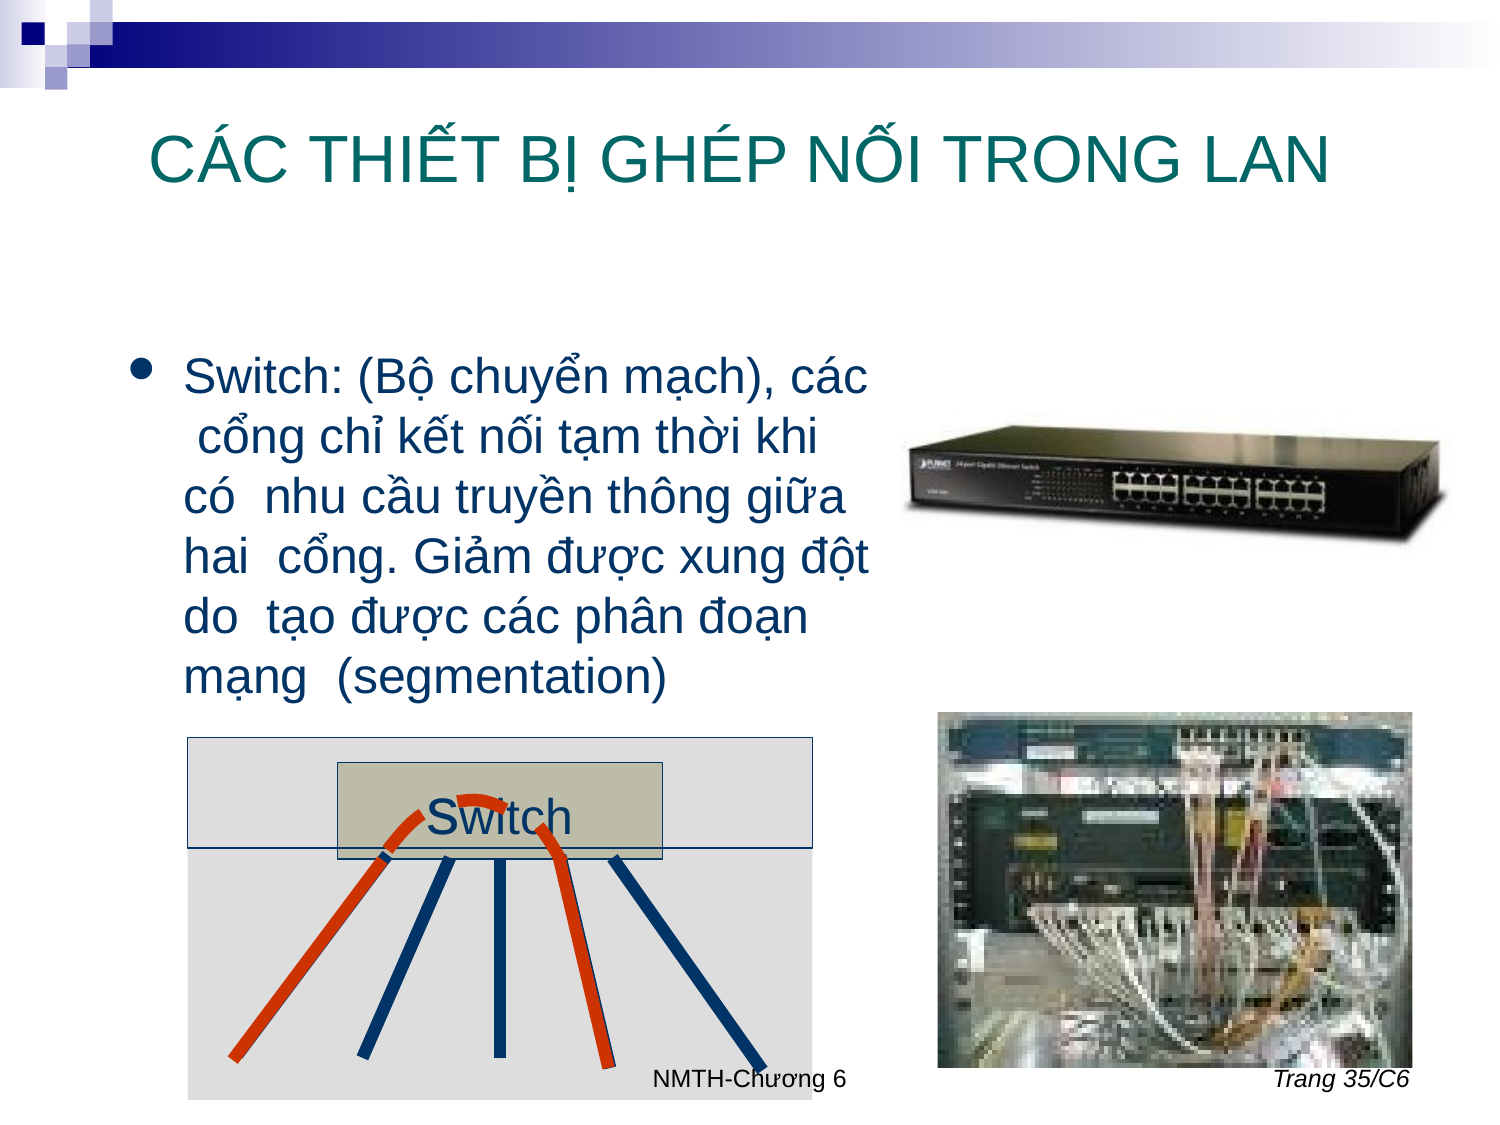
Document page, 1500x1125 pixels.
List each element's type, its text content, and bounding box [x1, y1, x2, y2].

text_box Switch: (Bộ chuyển mạch), các cổng chỉ kết nối tạm thời khi có nhu cầu truyền thông giữa hai cổng. Giảm được xung đột do tạo được các phân đoạn mạng (segmentation) [125, 341, 875, 704]
text_box [937, 712, 1413, 1068]
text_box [187, 737, 813, 1100]
footer NMTH-Chương 6 [813, 1025, 988, 1100]
slide_number Trang 35/C6 [1074, 1025, 1425, 1100]
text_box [226, 793, 769, 1077]
text_box [900, 411, 1453, 558]
title CÁC THIẾT BỊ GHÉP NỐI TRONG LAN [146, 60, 1350, 251]
